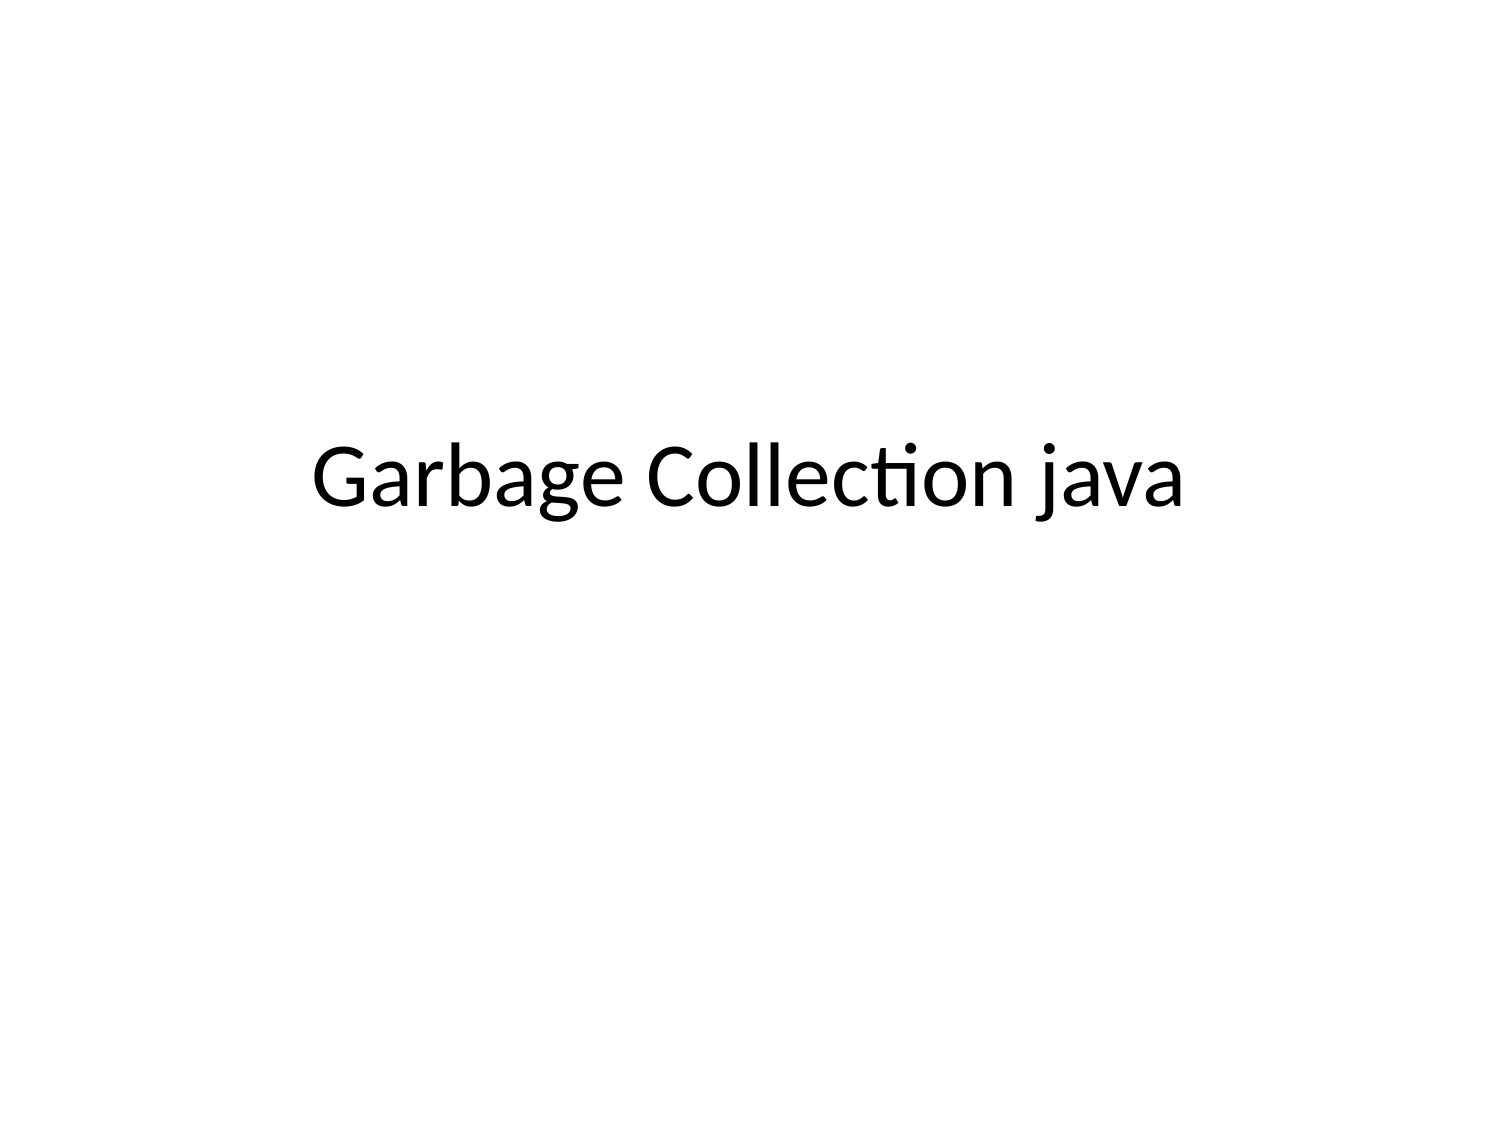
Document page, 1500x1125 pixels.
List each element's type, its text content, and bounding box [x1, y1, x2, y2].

title Garbage Collection java [112, 349, 1388, 591]
